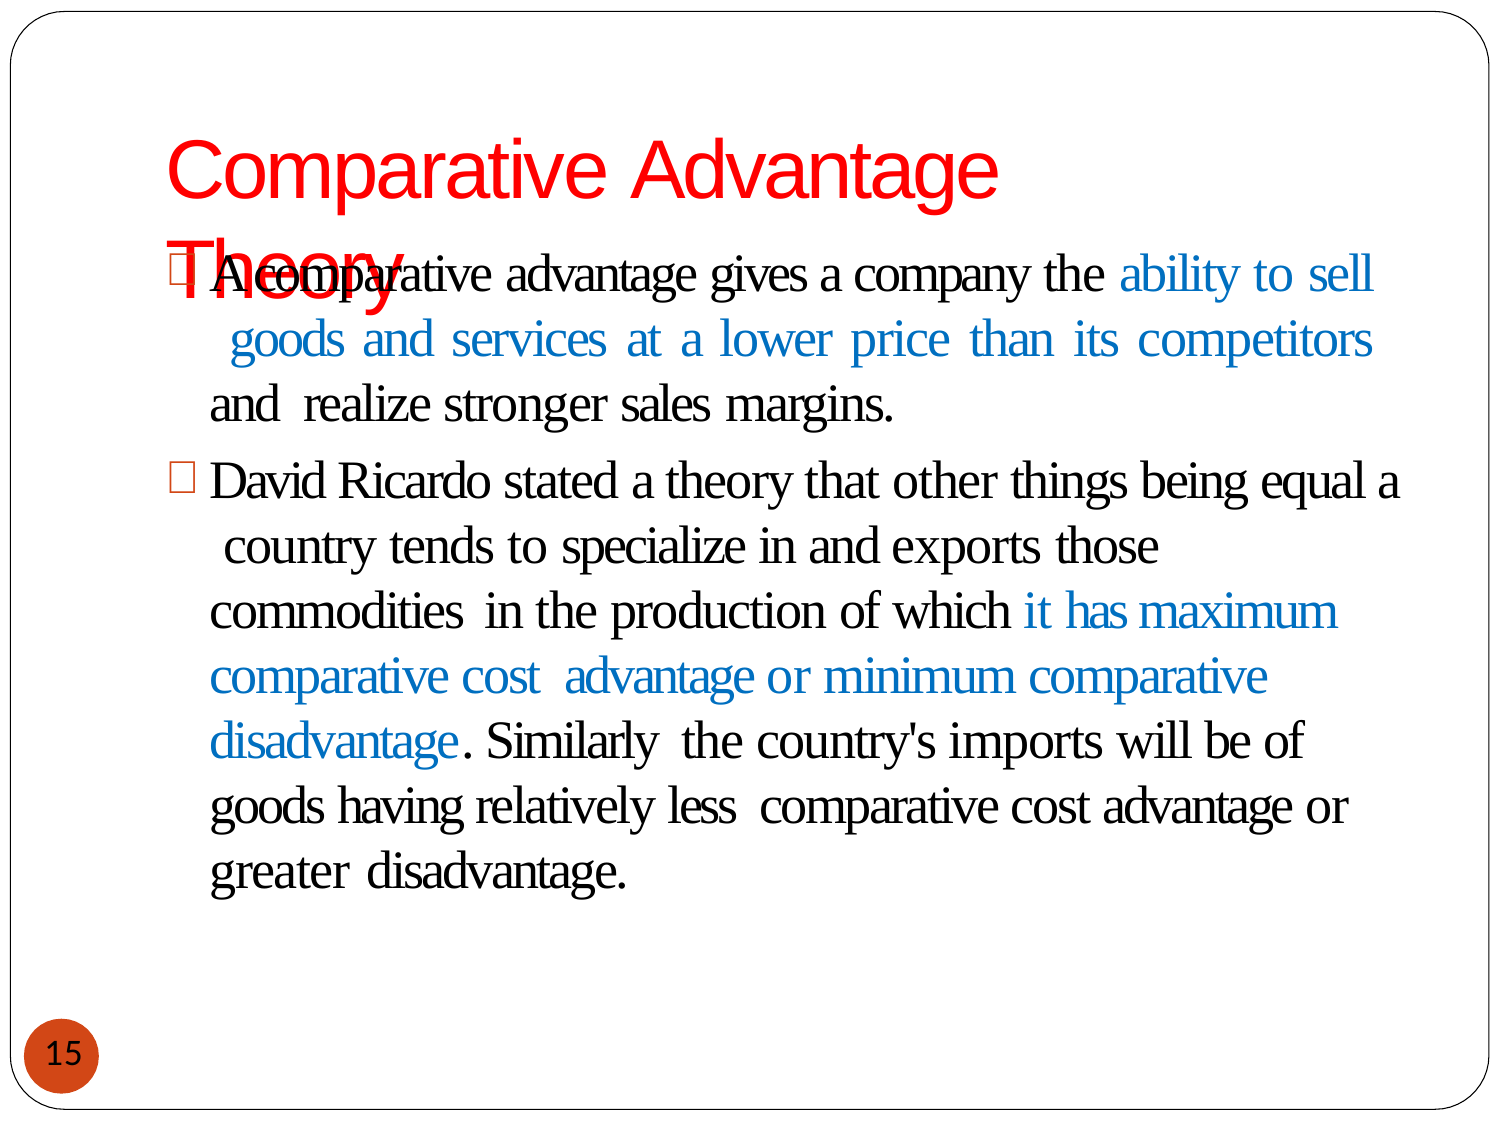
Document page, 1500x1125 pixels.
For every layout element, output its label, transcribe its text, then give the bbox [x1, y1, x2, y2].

slide_number 15 [37, 1038, 85, 1125]
text_box [23, 1018, 99, 1086]
title Comparative Advantage Theory [162, 113, 1259, 235]
text_box A comparative advantage gives a company the ability to sell goods and services at a lower price than its competitors and realize stronger sales margins. David Ricardo stated a theory that other things being equal a country tends to specialize in and exports those commodities in the production of which it has maximum comparative cost advantage or minimum comparative disadvantage. Similarly the country's imports will be of goods having relatively less comparative cost advantage or greater disadvantage. [162, 235, 1404, 900]
